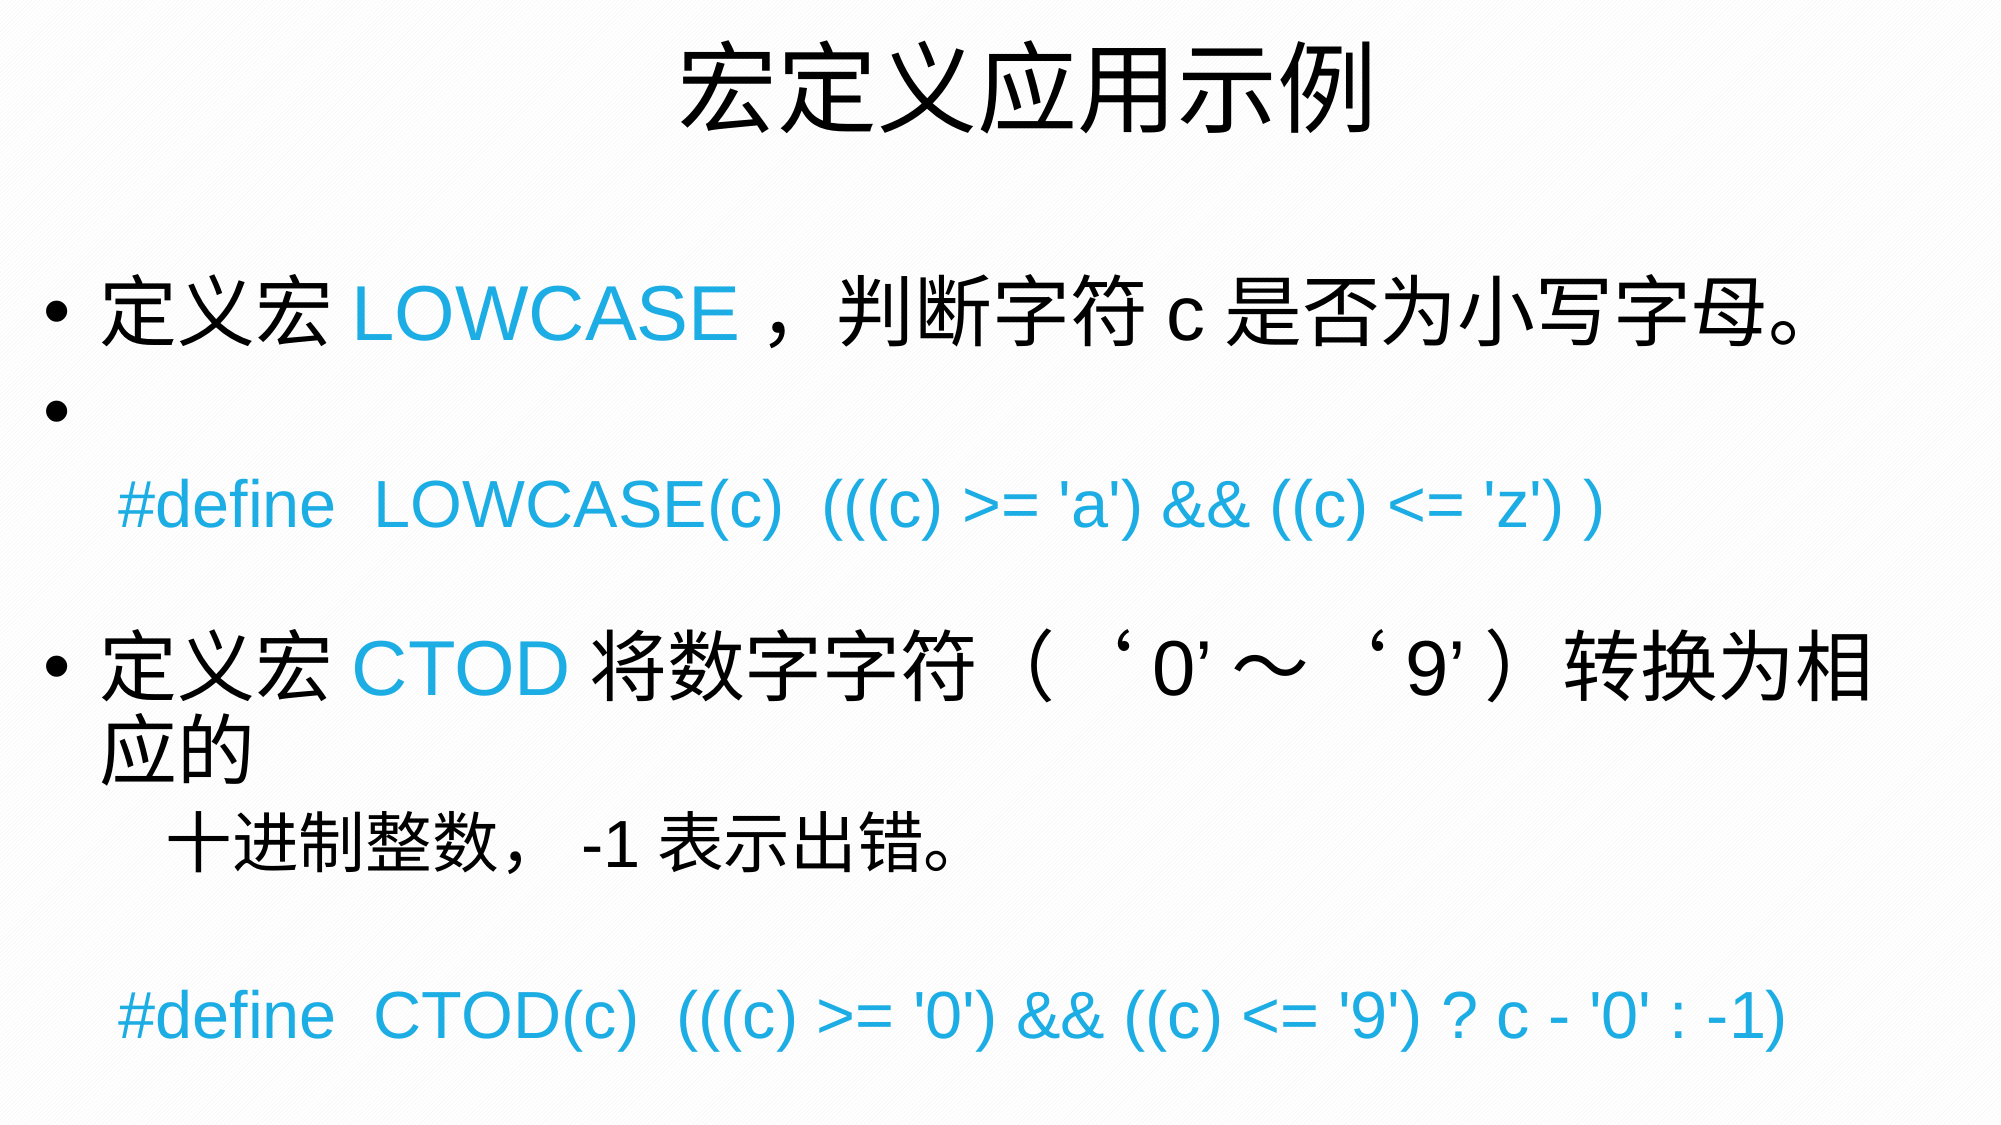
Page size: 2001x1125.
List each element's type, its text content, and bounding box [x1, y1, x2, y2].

text_box 定义宏LOWCASE，判断字符c是否为小写字母。 #define LOWCASE(c) (((c) >= 'a') && ((c) <= 'z') ) 定义宏CTOD将数字字符（‘0’～‘9’）转换为相应的 十进制整数，-1表示出错。 #define CTOD(c) (((c) >= '0') && ((c) <= '9') ? c - '0' : -1) [23, 263, 1969, 941]
text_box 宏定义应用示例 [127, 11, 1928, 159]
